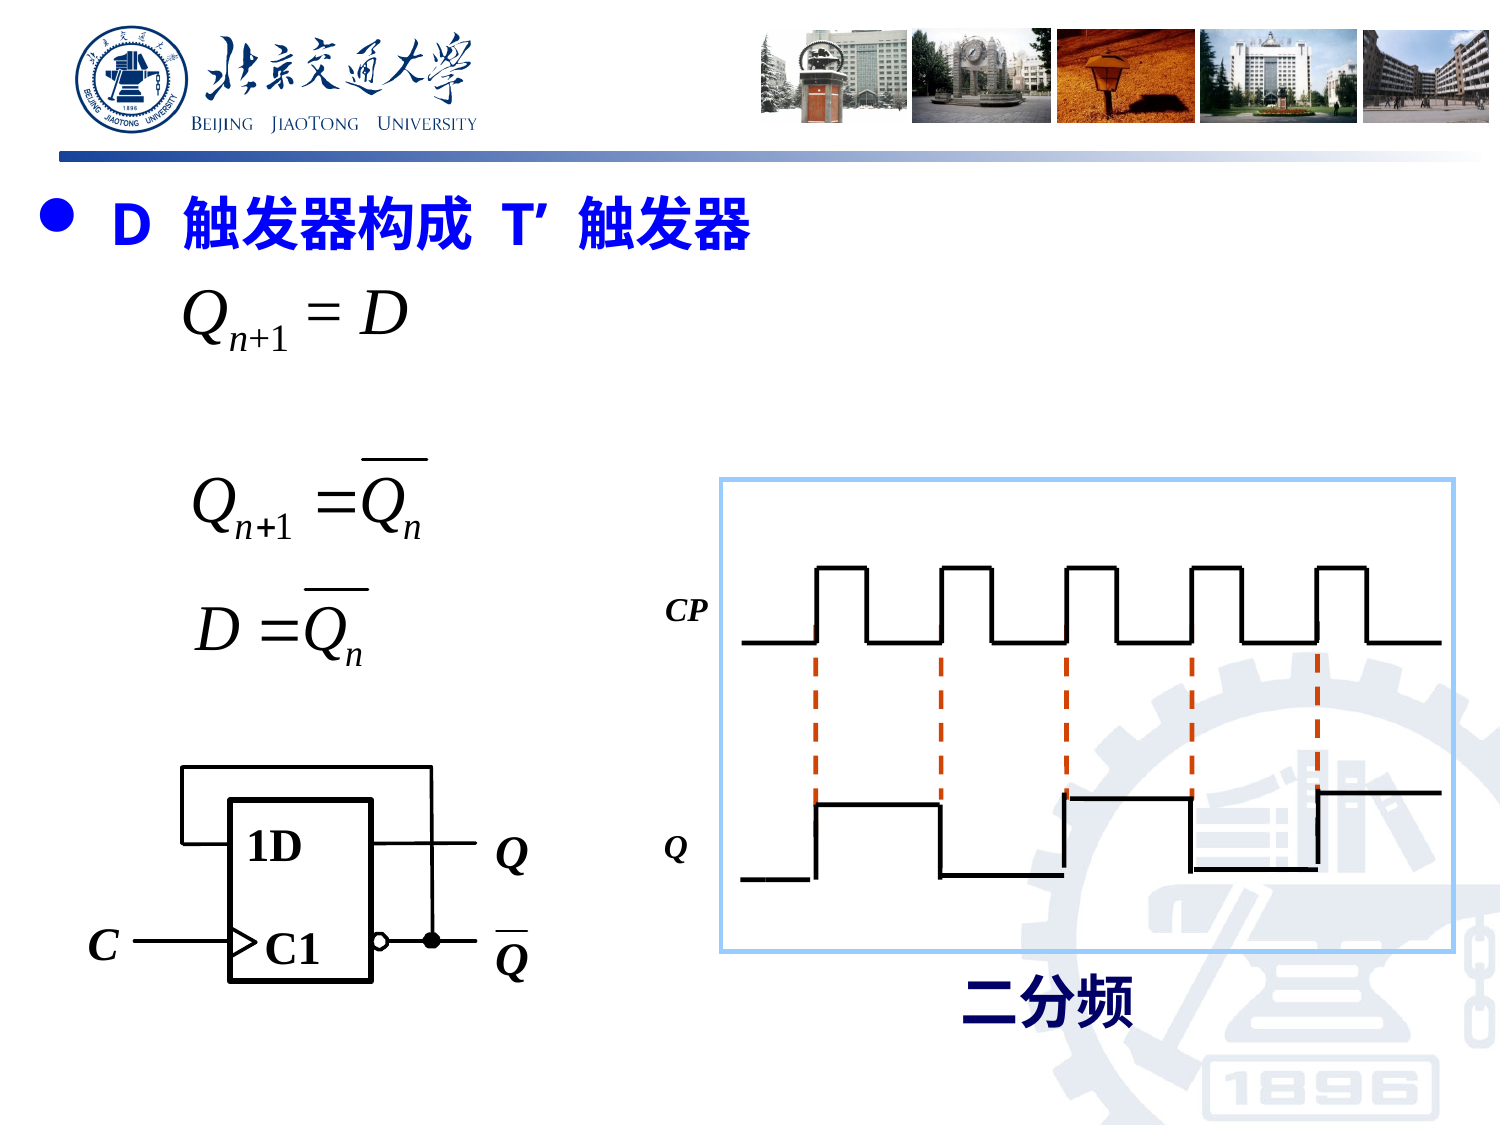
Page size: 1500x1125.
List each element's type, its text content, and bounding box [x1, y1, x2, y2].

text_box [721, 479, 1454, 952]
picture [1021, 652, 1500, 1125]
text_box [664, 567, 1442, 644]
picture [761, 30, 907, 123]
text_box 二分频 [945, 957, 1271, 1043]
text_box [183, 573, 382, 683]
picture [1363, 30, 1489, 123]
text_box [815, 650, 1318, 787]
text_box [76, 761, 546, 989]
picture [1200, 29, 1357, 123]
picture [1057, 29, 1195, 123]
picture [912, 28, 1051, 123]
text_box D 触发器构成 T’ 触发器 [20, 166, 1200, 265]
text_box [663, 788, 1442, 880]
picture [73, 23, 480, 136]
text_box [165, 325, 474, 556]
